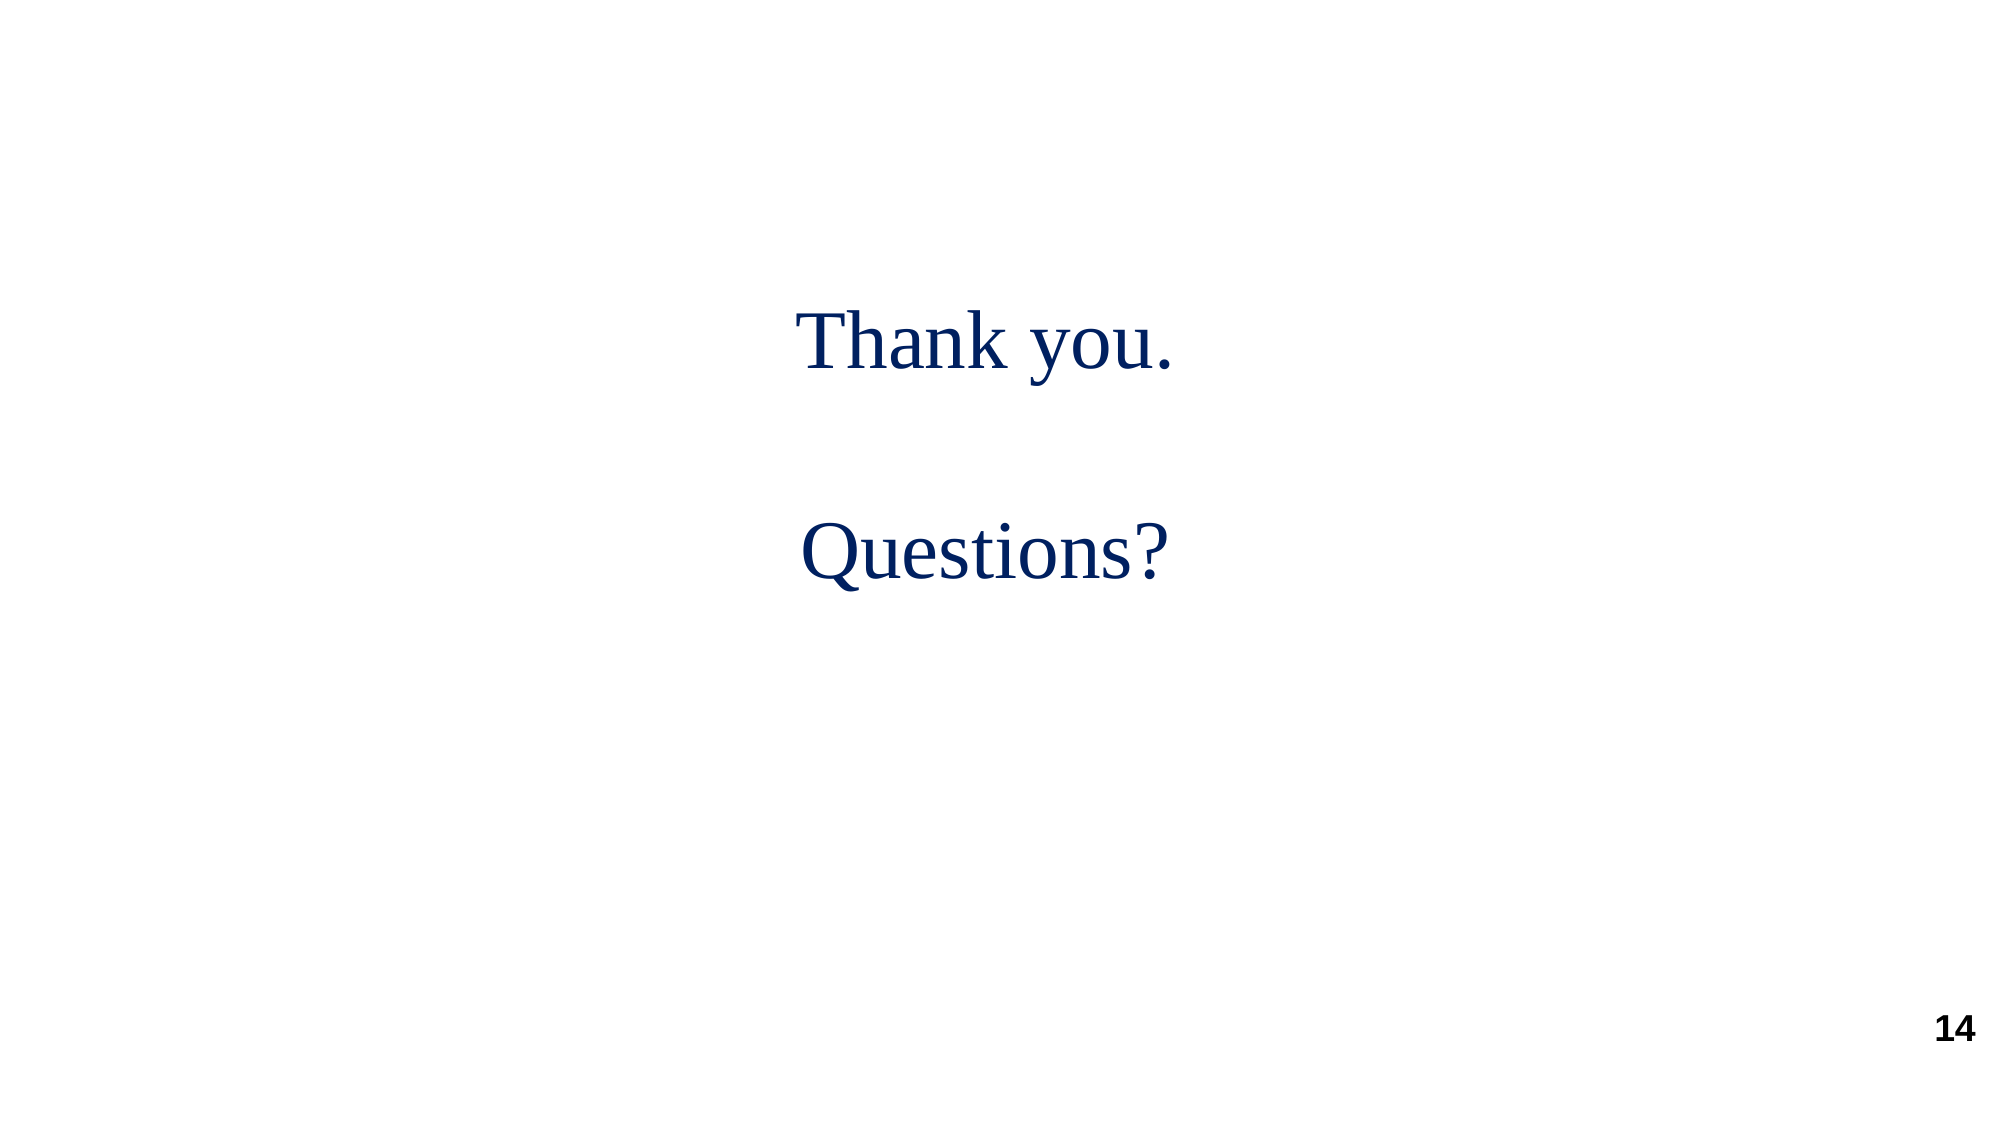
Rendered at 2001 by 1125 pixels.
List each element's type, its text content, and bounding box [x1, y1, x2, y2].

text_box Thank you. Questions? [324, 287, 1646, 566]
